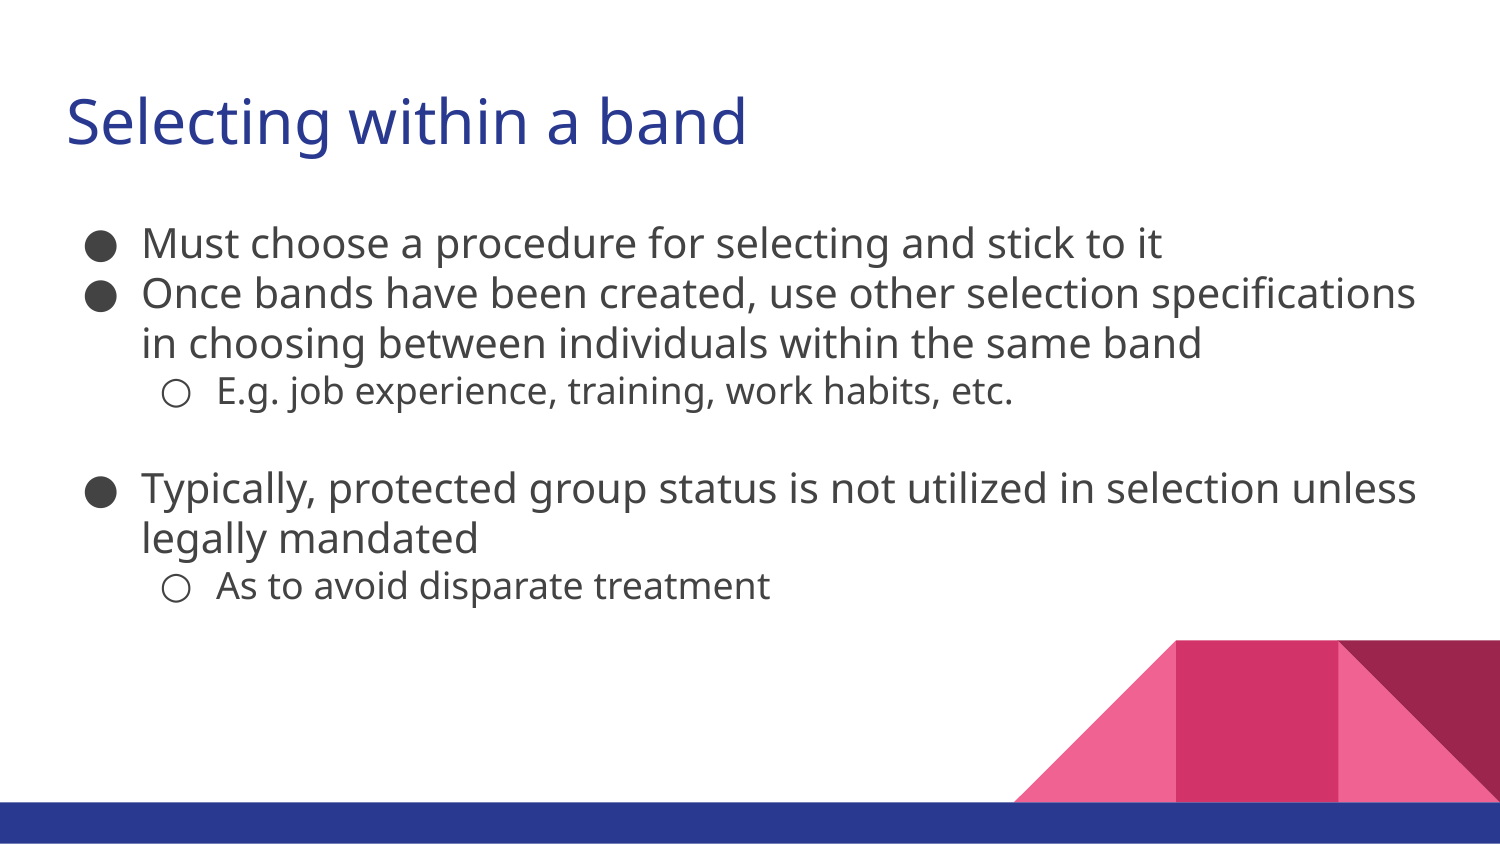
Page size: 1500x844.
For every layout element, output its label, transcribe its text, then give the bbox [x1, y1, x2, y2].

title Selecting within a band [51, 67, 1449, 167]
list Must choose a procedure for selecting and stick to it Once bands have been created, use other selection specifications in choosing between individuals within the same band E.g. job experience, training, work habits, etc. Typically, protected group status is not utilized in selection unless legally mandated As to avoid disparate treatment [51, 201, 1449, 750]
